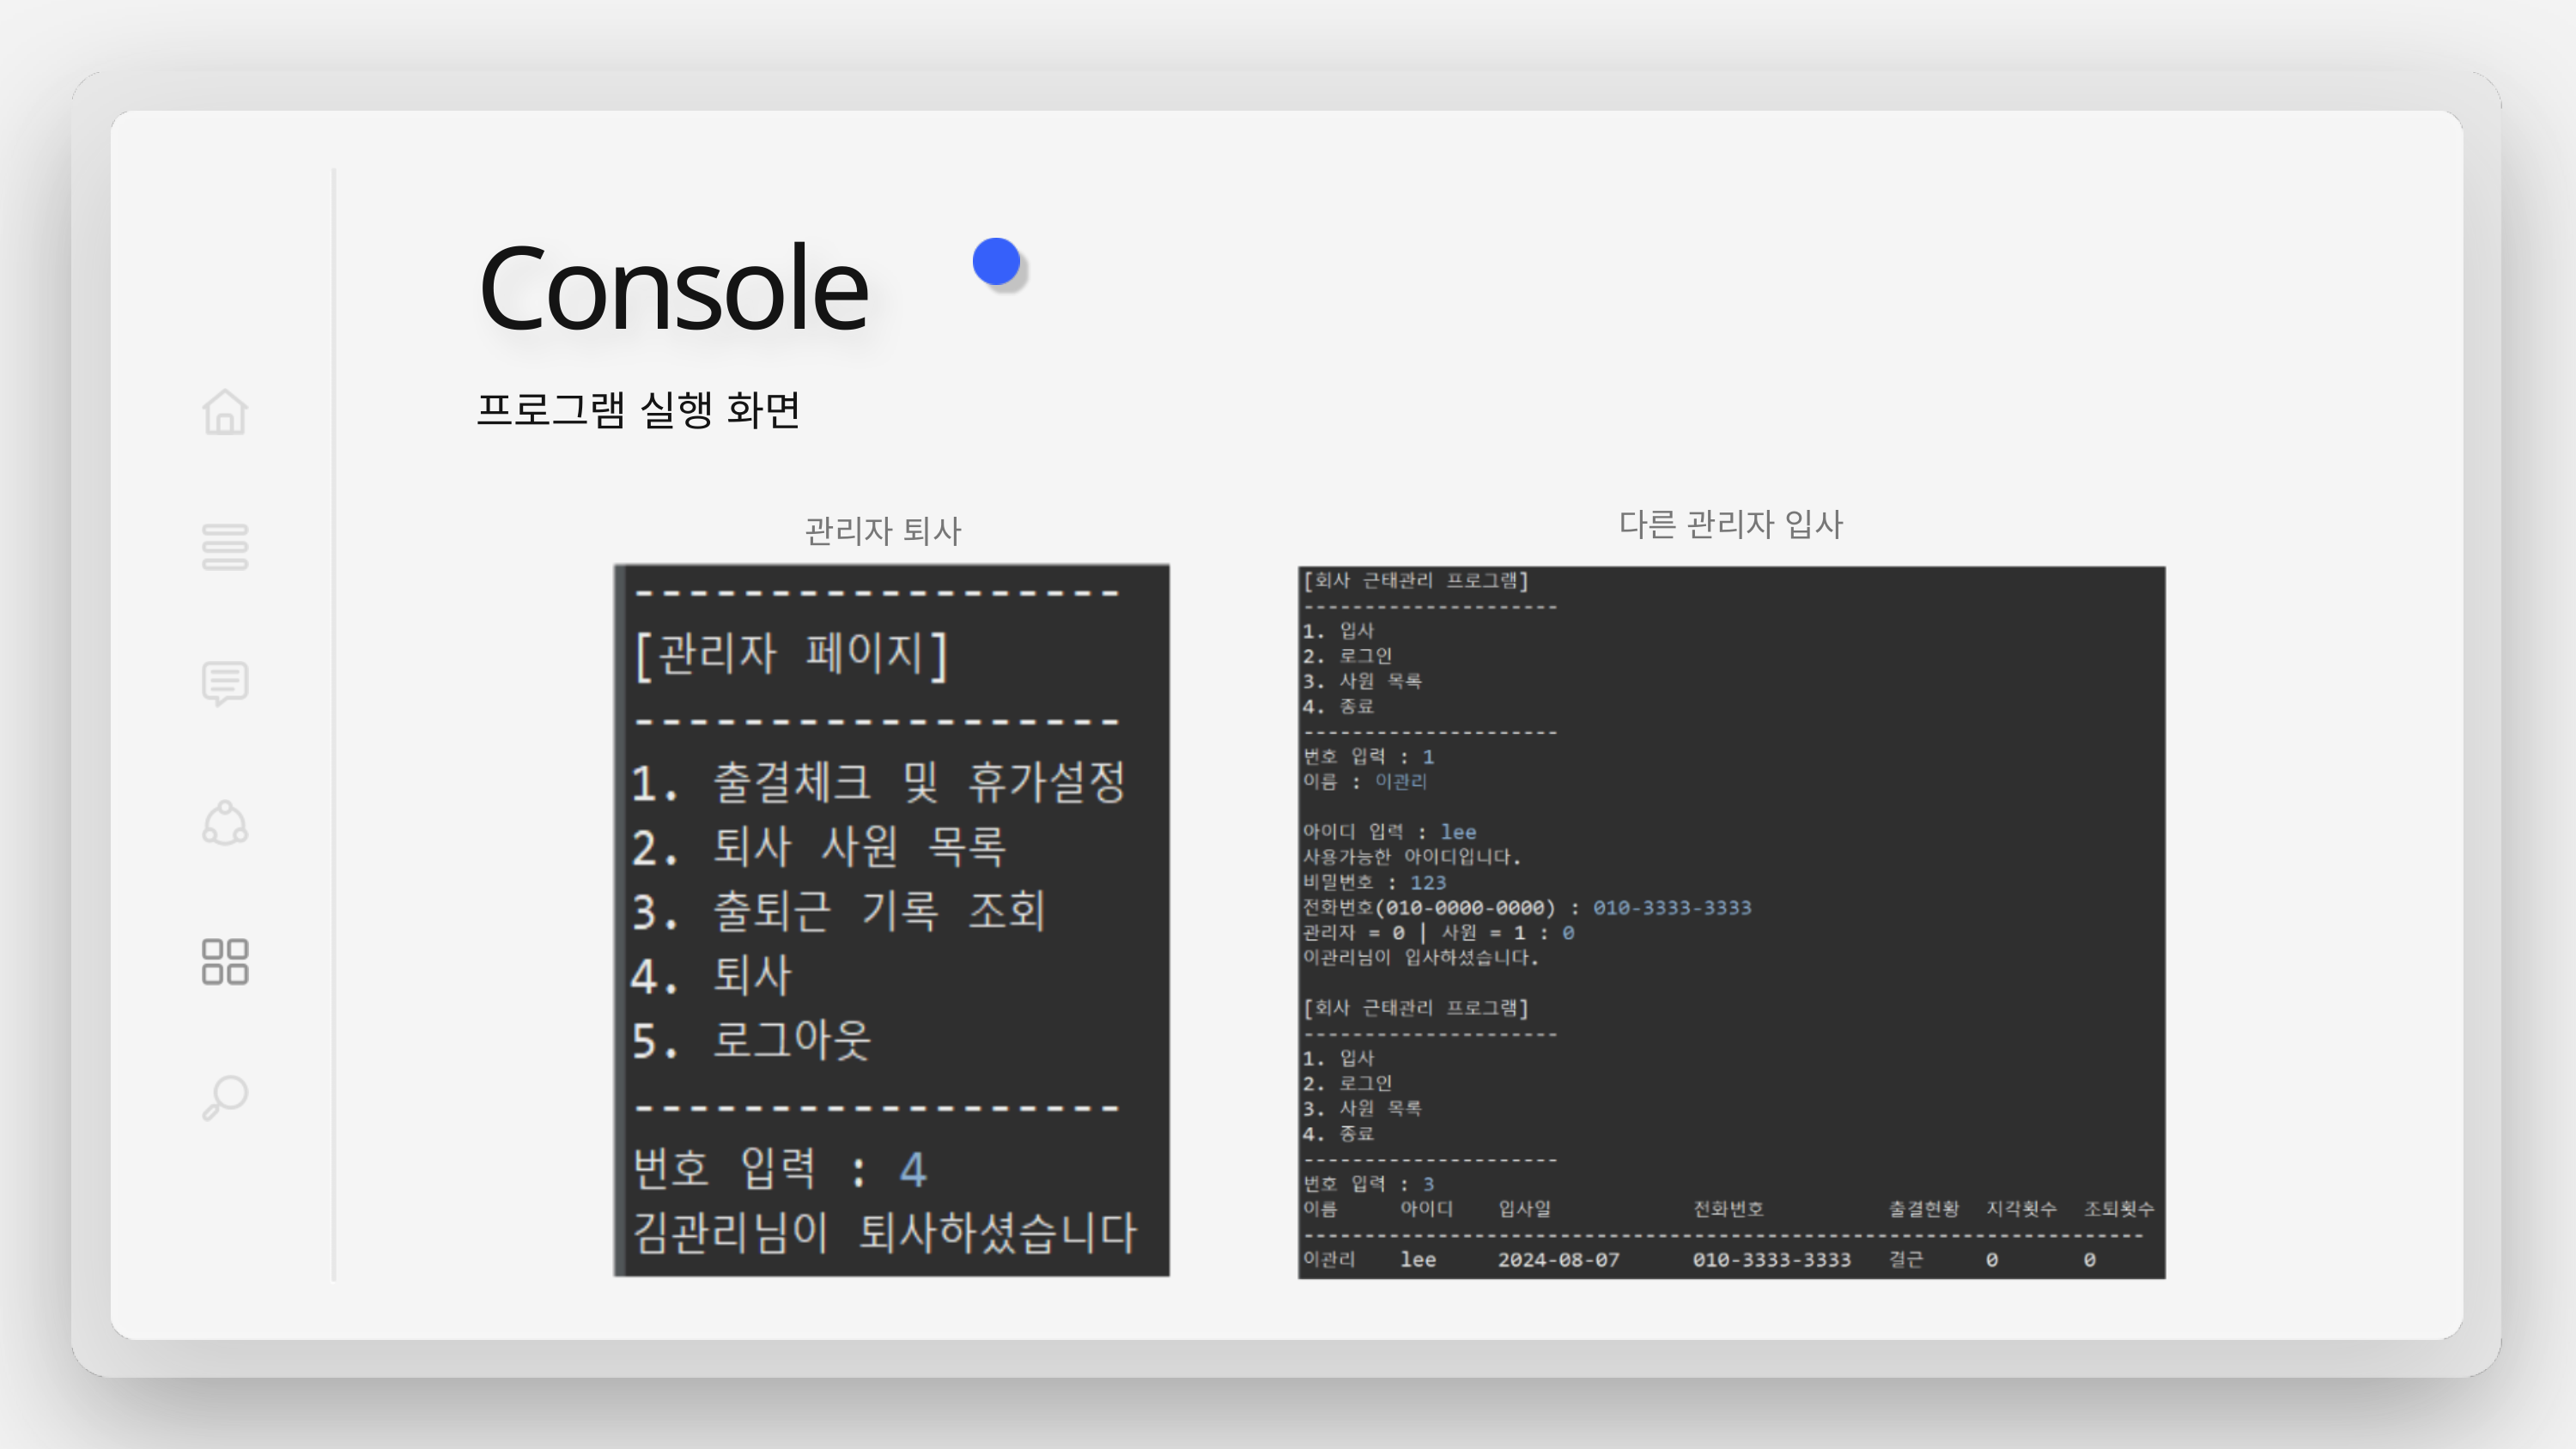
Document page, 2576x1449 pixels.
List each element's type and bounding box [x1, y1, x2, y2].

picture [0, 71, 2503, 1378]
